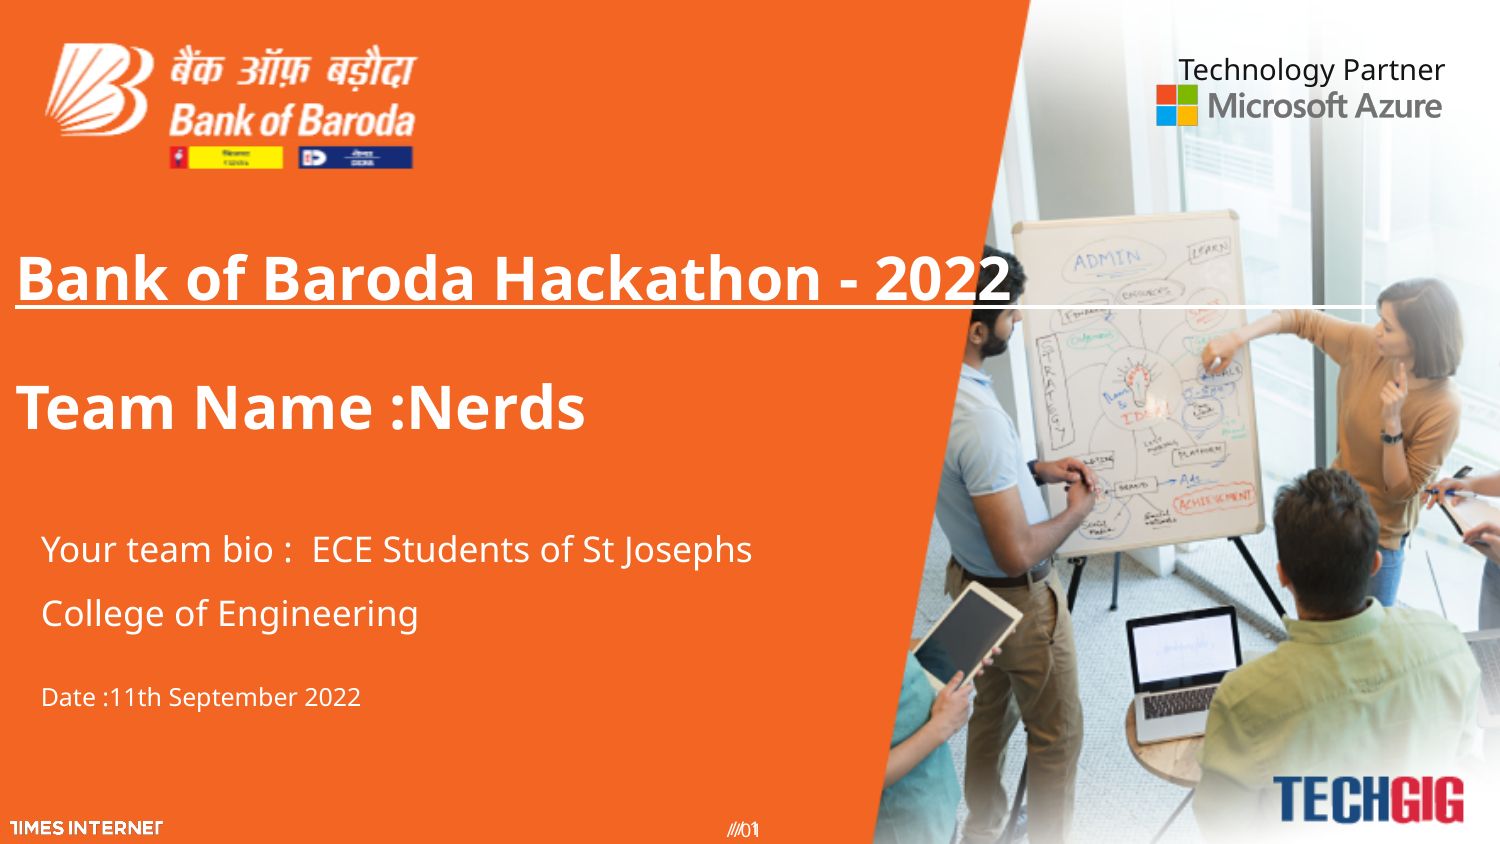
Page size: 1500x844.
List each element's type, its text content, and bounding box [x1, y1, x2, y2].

picture [0, 0, 1500, 225]
text_box Your team bio : ECE Students of St Josephs College of Engineering Date :11th September 2022 [25, 490, 774, 553]
text_box Technology Partner [1116, 19, 1500, 102]
text_box Team Name :Nerds [0, 354, 1016, 457]
picture [0, 320, 1500, 844]
title Bank of Baroda Hackathon - 2022 [0, 225, 1500, 320]
